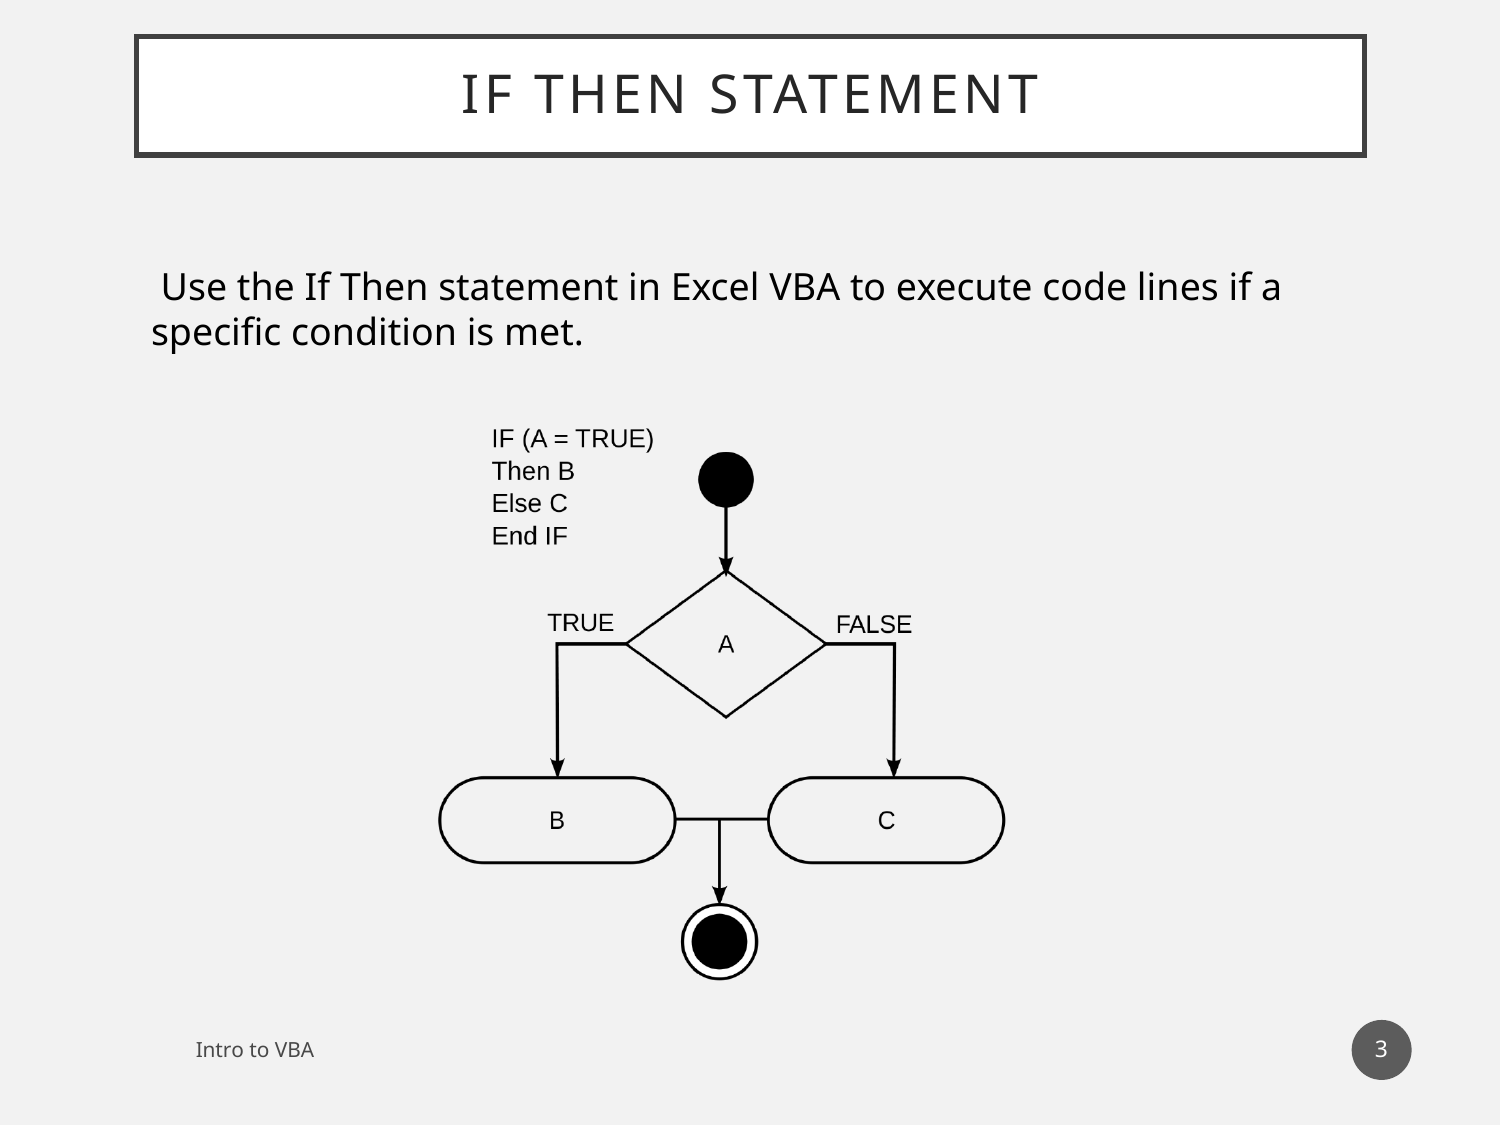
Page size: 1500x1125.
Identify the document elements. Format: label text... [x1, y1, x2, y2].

footer Intro to VBA [180, 1023, 929, 1076]
text_box Use the If Then statement in Excel VBA to execute code lines if a specific condition is met. [136, 255, 1352, 451]
picture [431, 420, 1008, 984]
title If Then Statement [134, 34, 1367, 158]
slide_number 3 [1351, 1019, 1412, 1080]
